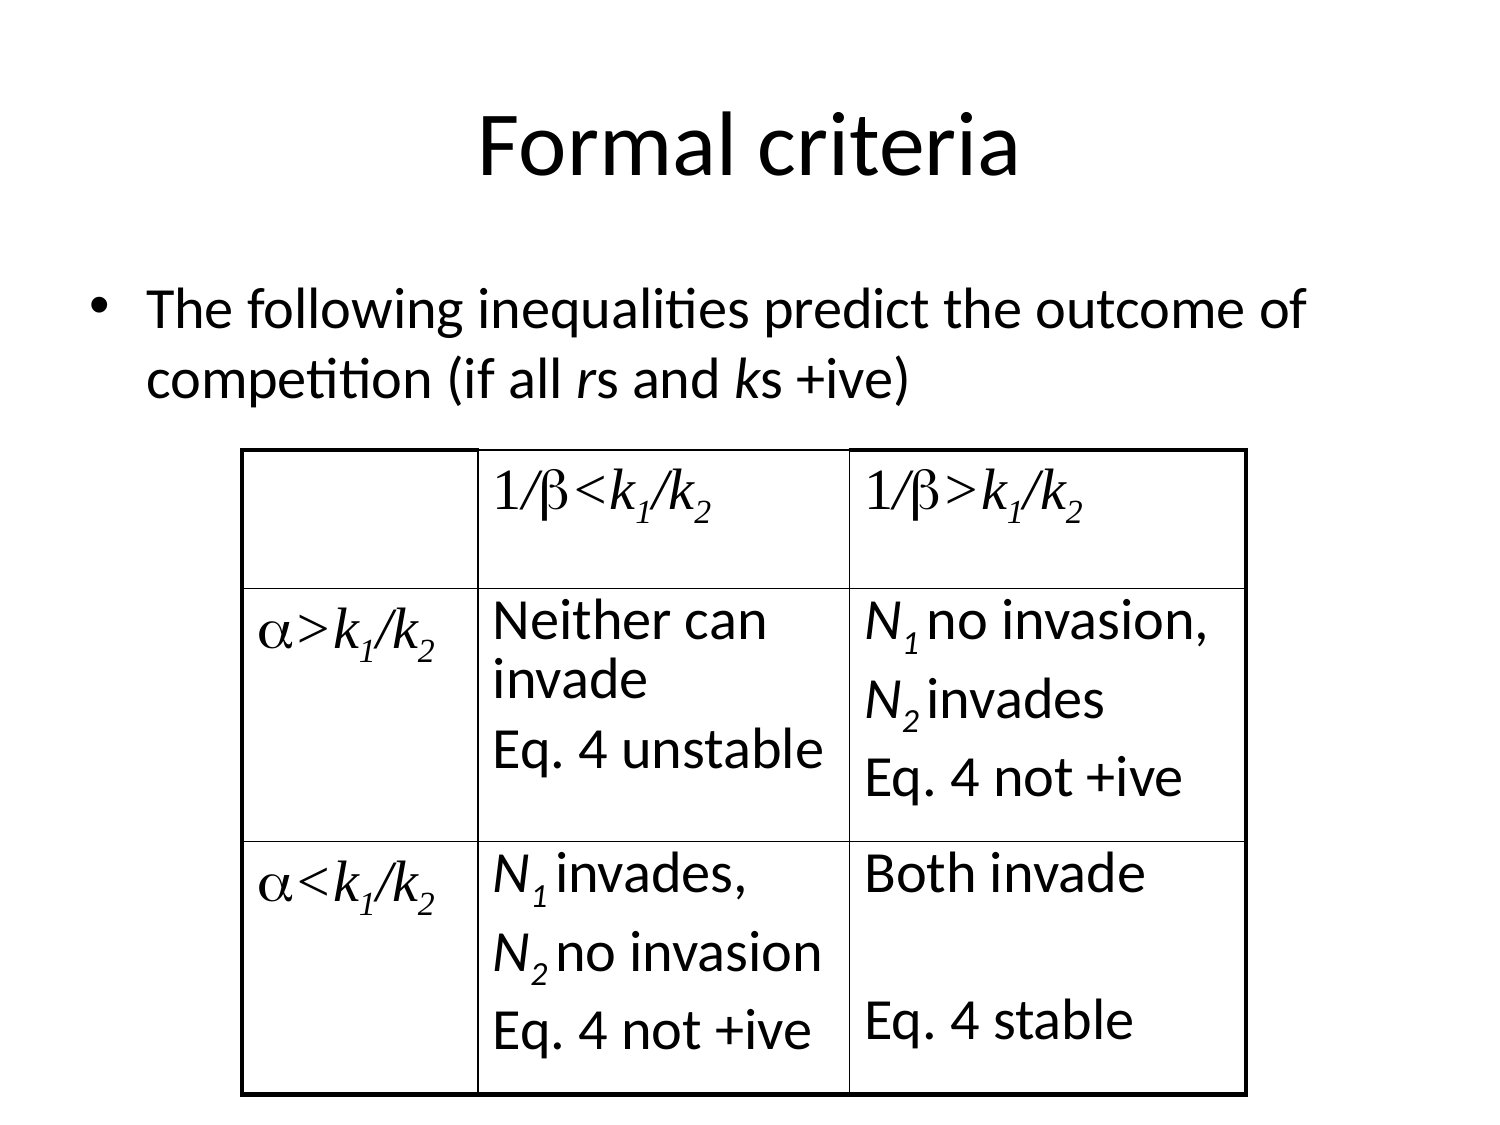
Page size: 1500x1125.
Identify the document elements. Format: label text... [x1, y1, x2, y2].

table_header 1/b>k1/k2 [850, 452, 1244, 588]
table_cell N1 invades, N2 no invasion Eq. 4 not +ive [479, 842, 849, 1092]
table_cell Neither can invade Eq. 4 unstable [479, 589, 849, 841]
table_cell a<k1/k2 [244, 842, 477, 1092]
text_box The following inequalities predict the outcome of competition (if all rs and ks +ive) [75, 262, 1436, 1005]
table_cell N1 no invasion, N2 invades Eq. 4 not +ive [850, 589, 1244, 841]
table_cell Both invade Eq. 4 stable [850, 842, 1244, 1092]
text_box Formal criteria [75, 45, 1425, 233]
table_header 1/b<k1/k2 [479, 451, 849, 588]
table_cell a>k1/k2 [244, 589, 477, 841]
table_header [244, 452, 477, 588]
